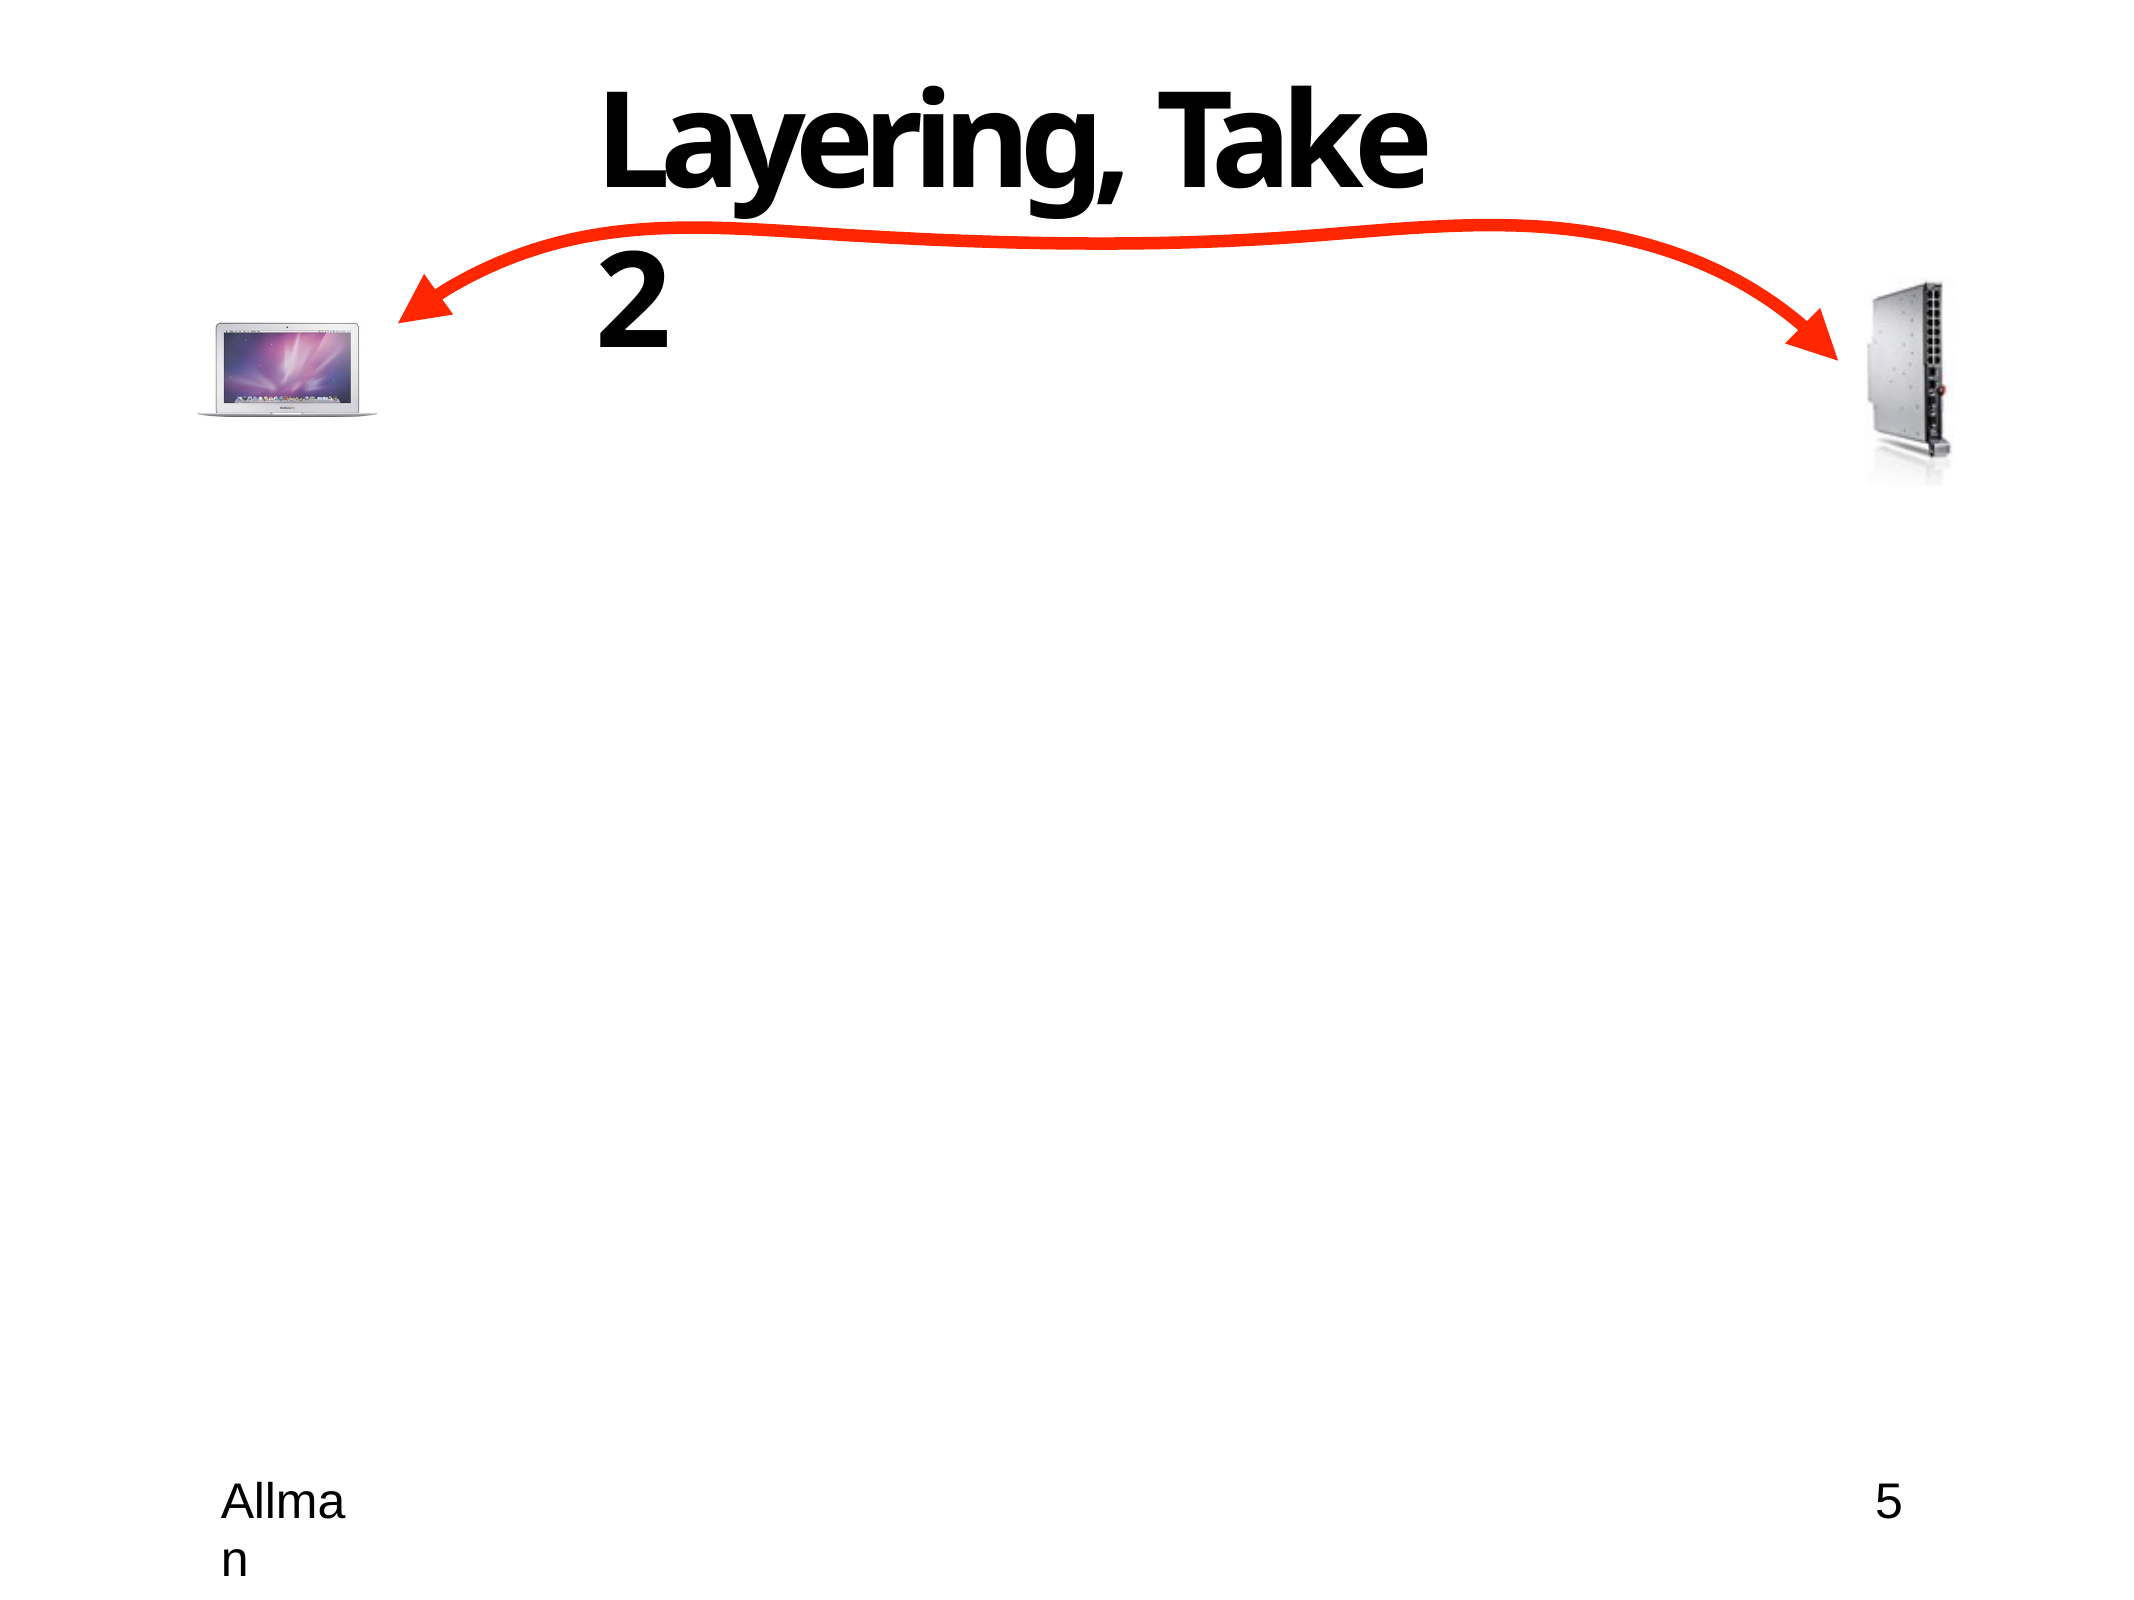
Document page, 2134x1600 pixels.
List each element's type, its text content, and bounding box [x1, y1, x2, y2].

text_box [1785, 307, 1839, 361]
footer Allman [218, 1470, 364, 1600]
text_box [197, 322, 377, 417]
text_box [1864, 276, 1954, 486]
text_box [398, 273, 454, 324]
text_box 5 [1872, 1470, 1902, 1529]
text_box [439, 225, 1802, 330]
title Layering, Take 2 [593, 302, 1539, 375]
title Layering, Take 2 [593, 52, 1539, 243]
